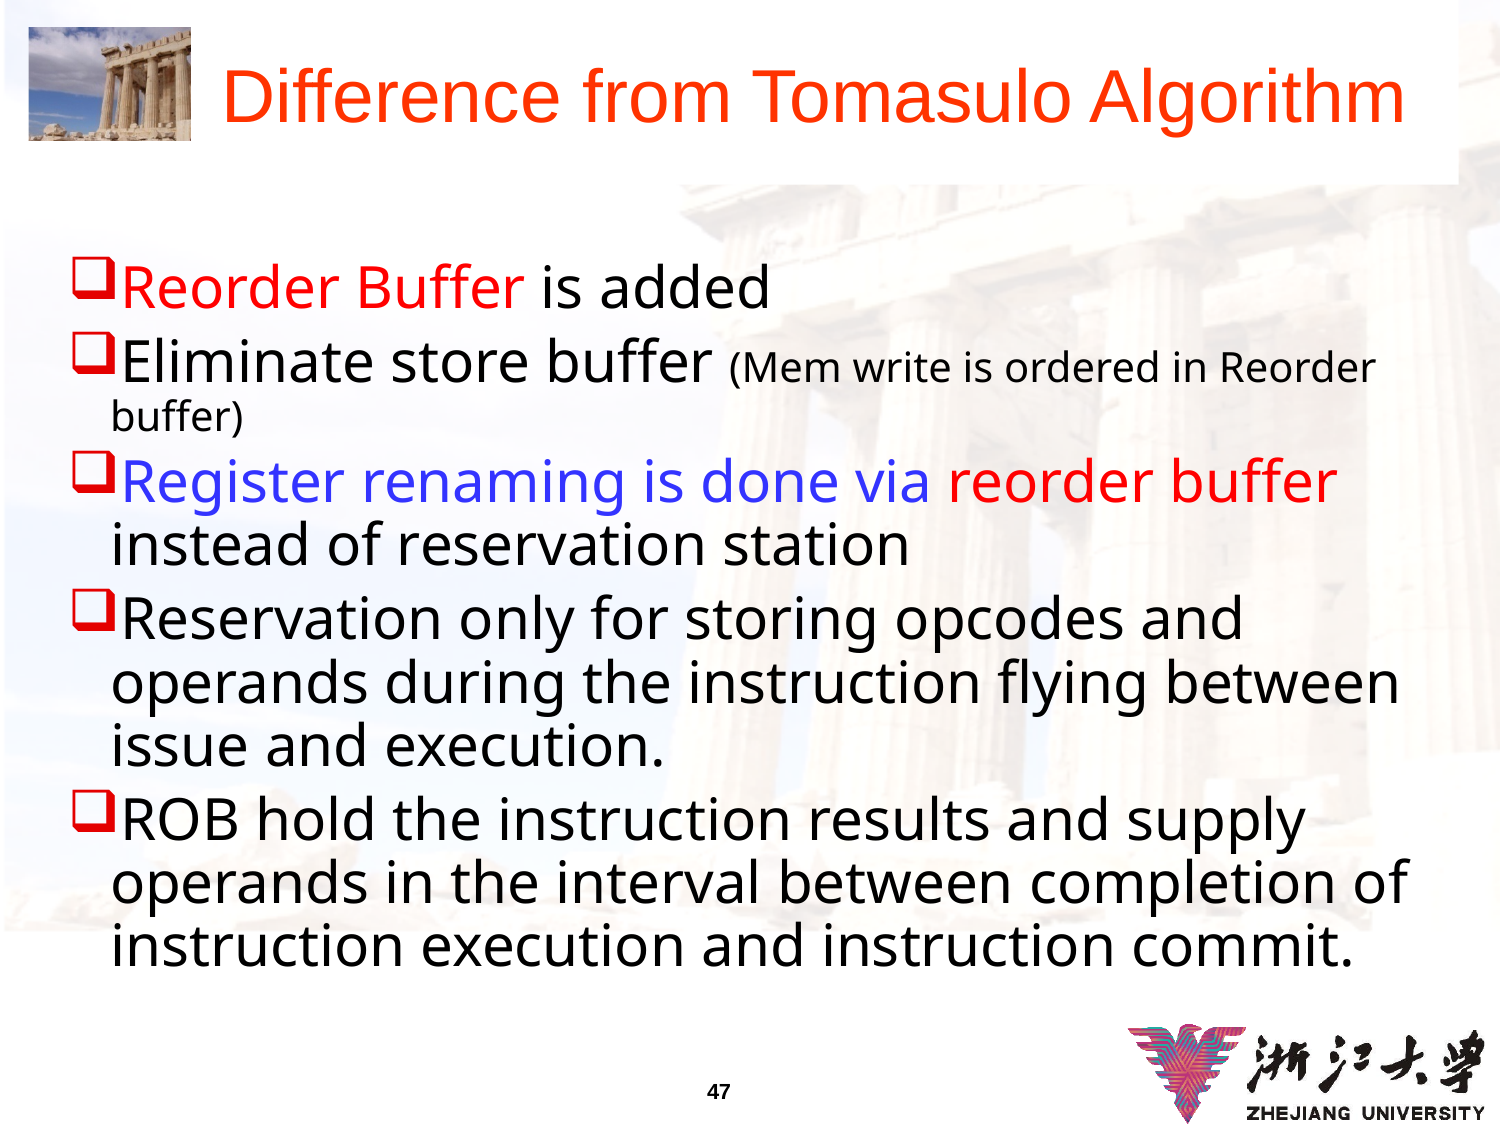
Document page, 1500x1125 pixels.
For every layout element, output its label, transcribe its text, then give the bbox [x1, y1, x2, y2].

picture [0, 0, 1500, 1125]
title Difference from Tomasulo Algorithm [206, 0, 1459, 185]
list Reorder Buffer is added Eliminate store buffer (Mem write is ordered in Reorder buffer) Register renaming is done via reorder buffer instead of reservation station Reservation only for storing opcodes and operands during the instruction flying between issue and execution. ROB hold the instruction results and supply operands in the interval between completion of instruction execution and instruction commit. [53, 250, 1444, 965]
